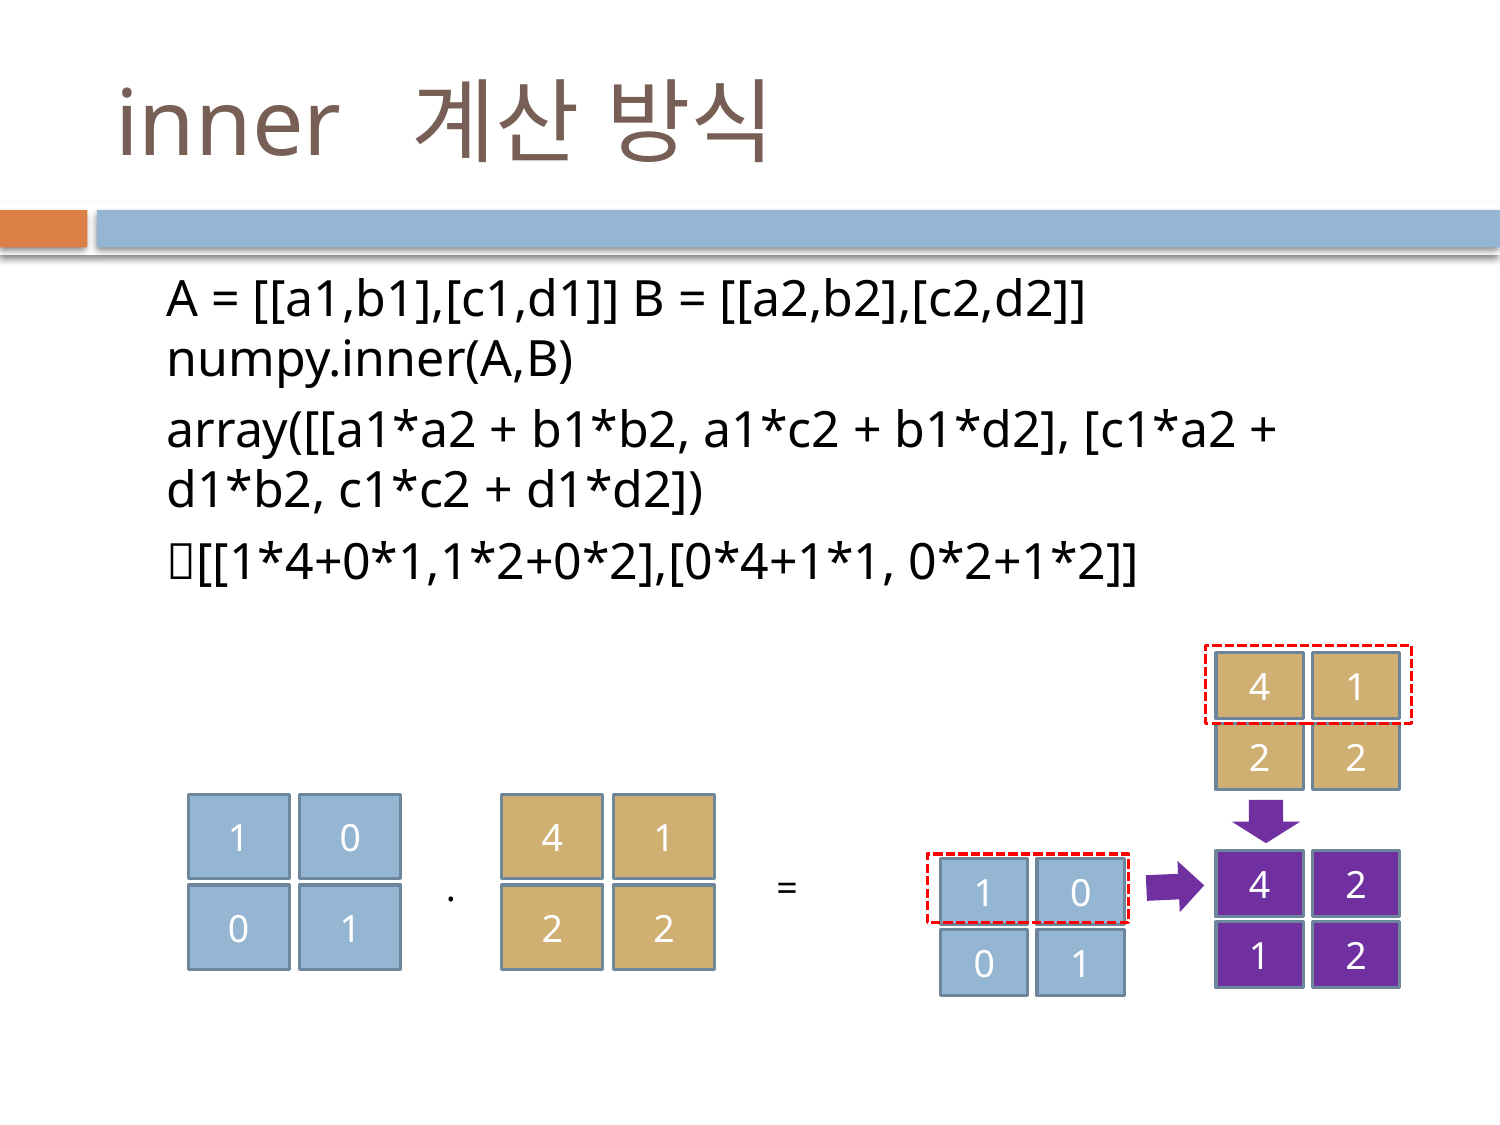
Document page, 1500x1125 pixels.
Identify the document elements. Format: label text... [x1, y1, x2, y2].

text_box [501, 793, 715, 970]
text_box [940, 858, 1125, 996]
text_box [187, 793, 402, 970]
title inner 계산 방식 [100, 37, 1438, 200]
list A = [[a1,b1],[c1,d1]] B = [[a2,b2],[c2,d2]] numpy.inner(A,B) array([[a1*a2 + b1*b2, a1*c2 + b1*d2], [c1*a2 + d1*b2, c1*c2 + d1*d2]) [[1*4+0*1,1*2+0*2],[0*4+1*1, 0*2+1*2]] [76, 259, 1427, 656]
text_box [1204, 644, 1413, 725]
text_box [926, 852, 1130, 924]
text_box = [761, 856, 798, 917]
text_box [1230, 799, 1302, 845]
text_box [1215, 652, 1400, 791]
text_box [1144, 859, 1206, 914]
text_box . [430, 856, 467, 917]
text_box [1215, 850, 1400, 989]
